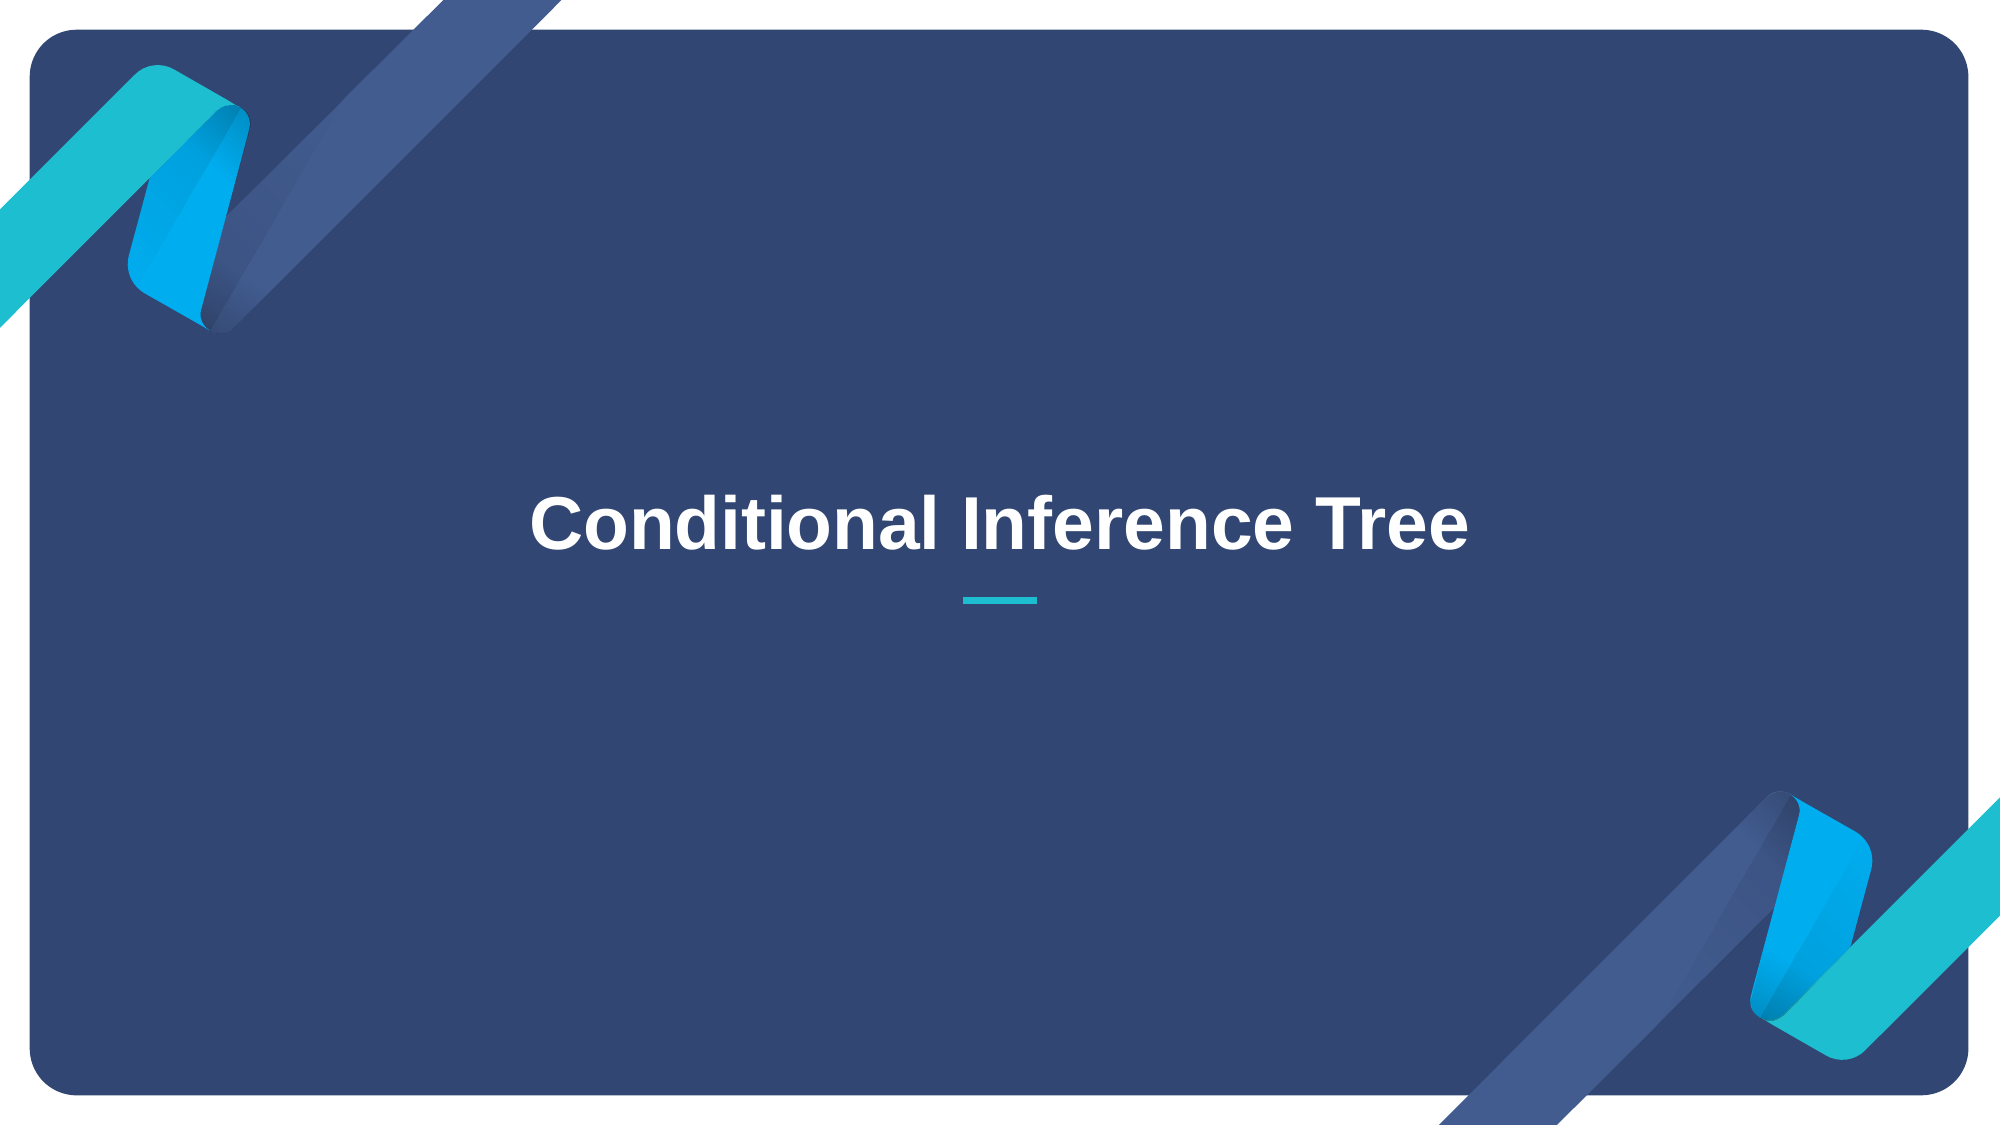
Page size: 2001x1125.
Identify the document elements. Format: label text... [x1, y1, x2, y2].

title Conditional Inference Tree [133, 291, 1867, 565]
